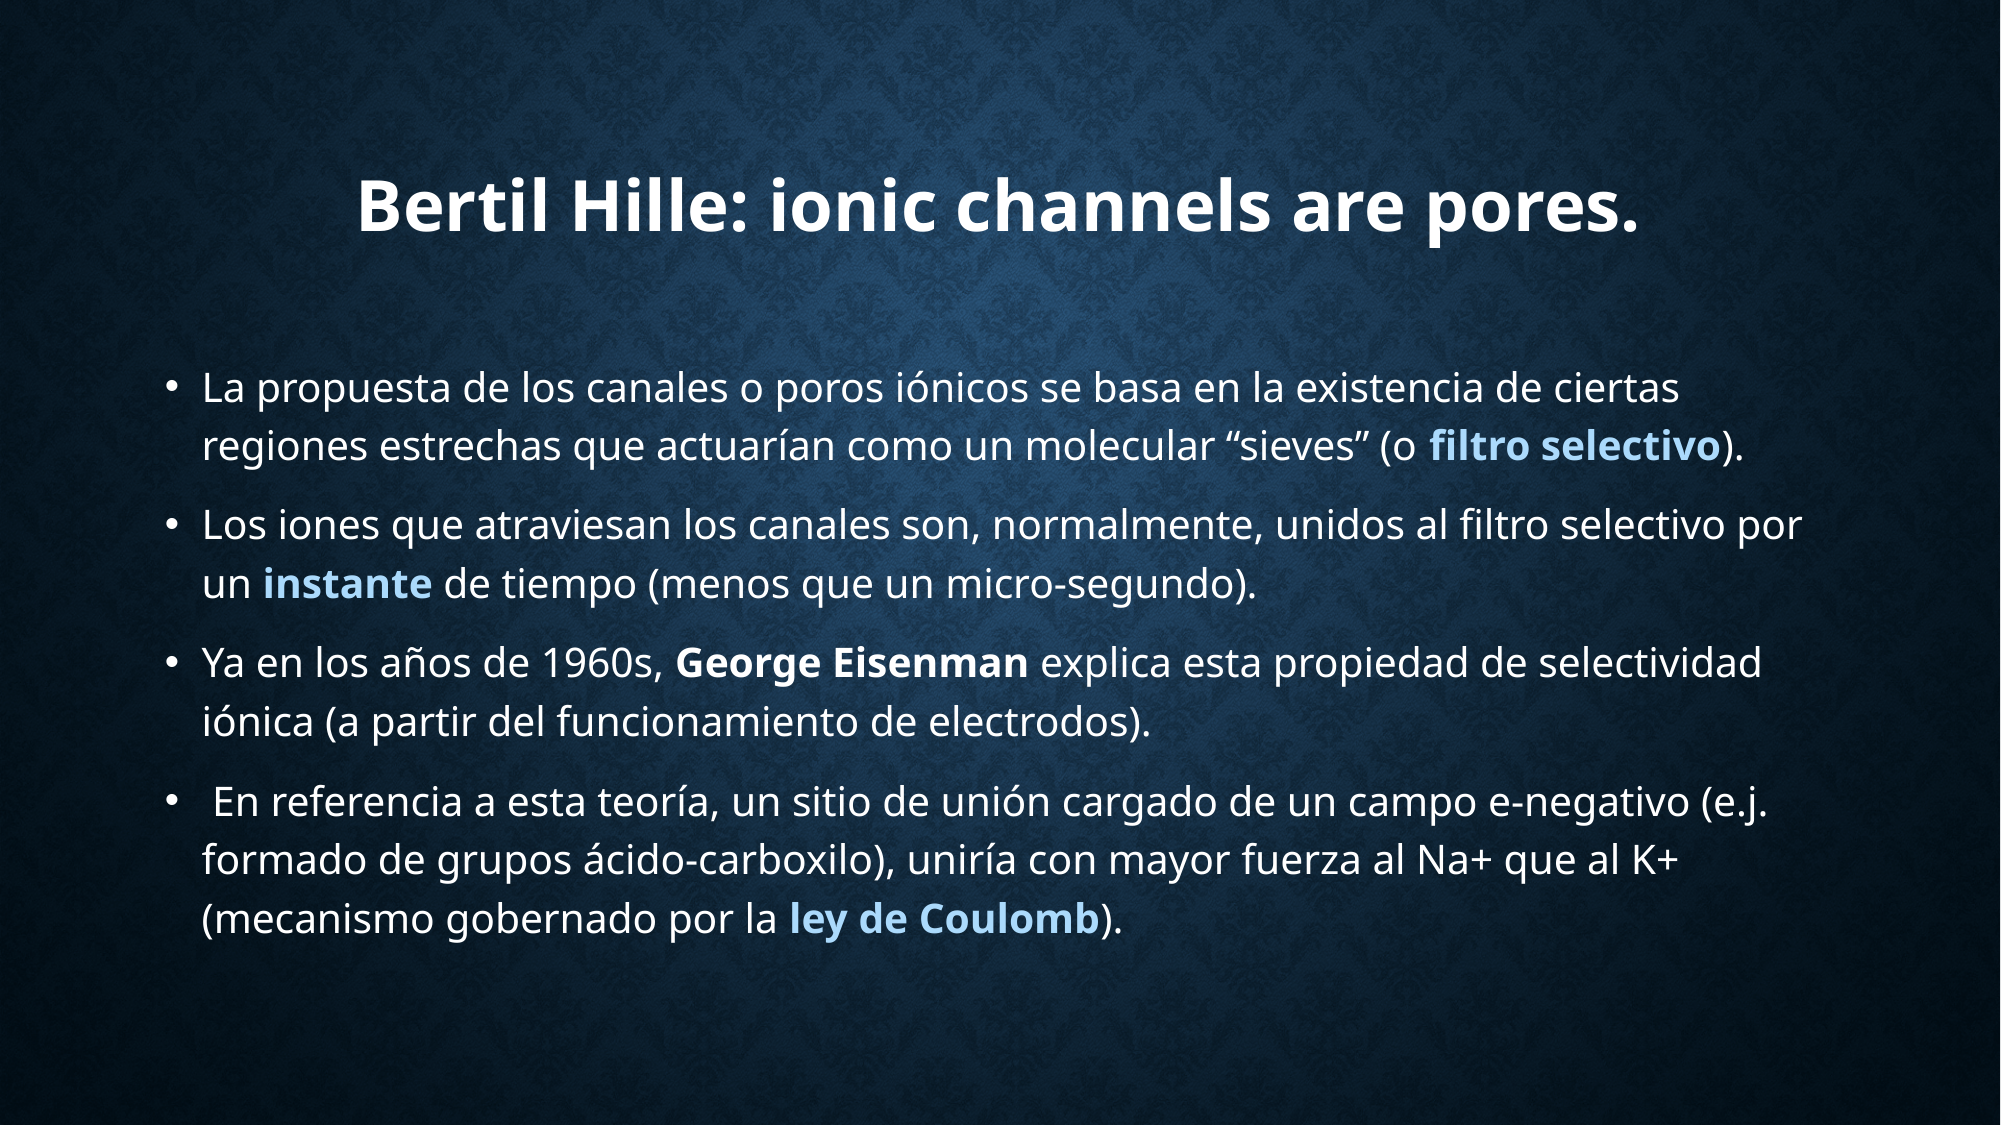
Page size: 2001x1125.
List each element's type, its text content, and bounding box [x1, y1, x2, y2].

list La propuesta de los canales o poros iónicos se basa en la existencia de ciertas regiones estrechas que actuarían como un molecular “sieves” (o filtro selectivo). Los iones que atraviesan los canales son, normalmente, unidos al filtro selectivo por un instante de tiempo (menos que un micro-segundo). Ya en los años de 1960s, George Eisenman explica esta propiedad de selectividad iónica (a partir del funcionamiento de electrodos). En referencia a esta teoría, un sitio de unión cargado de un campo e-negativo (e.j. formado de grupos ácido-carboxilo), uniría con mayor fuerza al Na+ que al K+ (mecanismo gobernado por la ley de Coulomb). [149, 343, 1849, 950]
title Bertil Hille: ionic channels are pores. [149, 99, 1849, 318]
